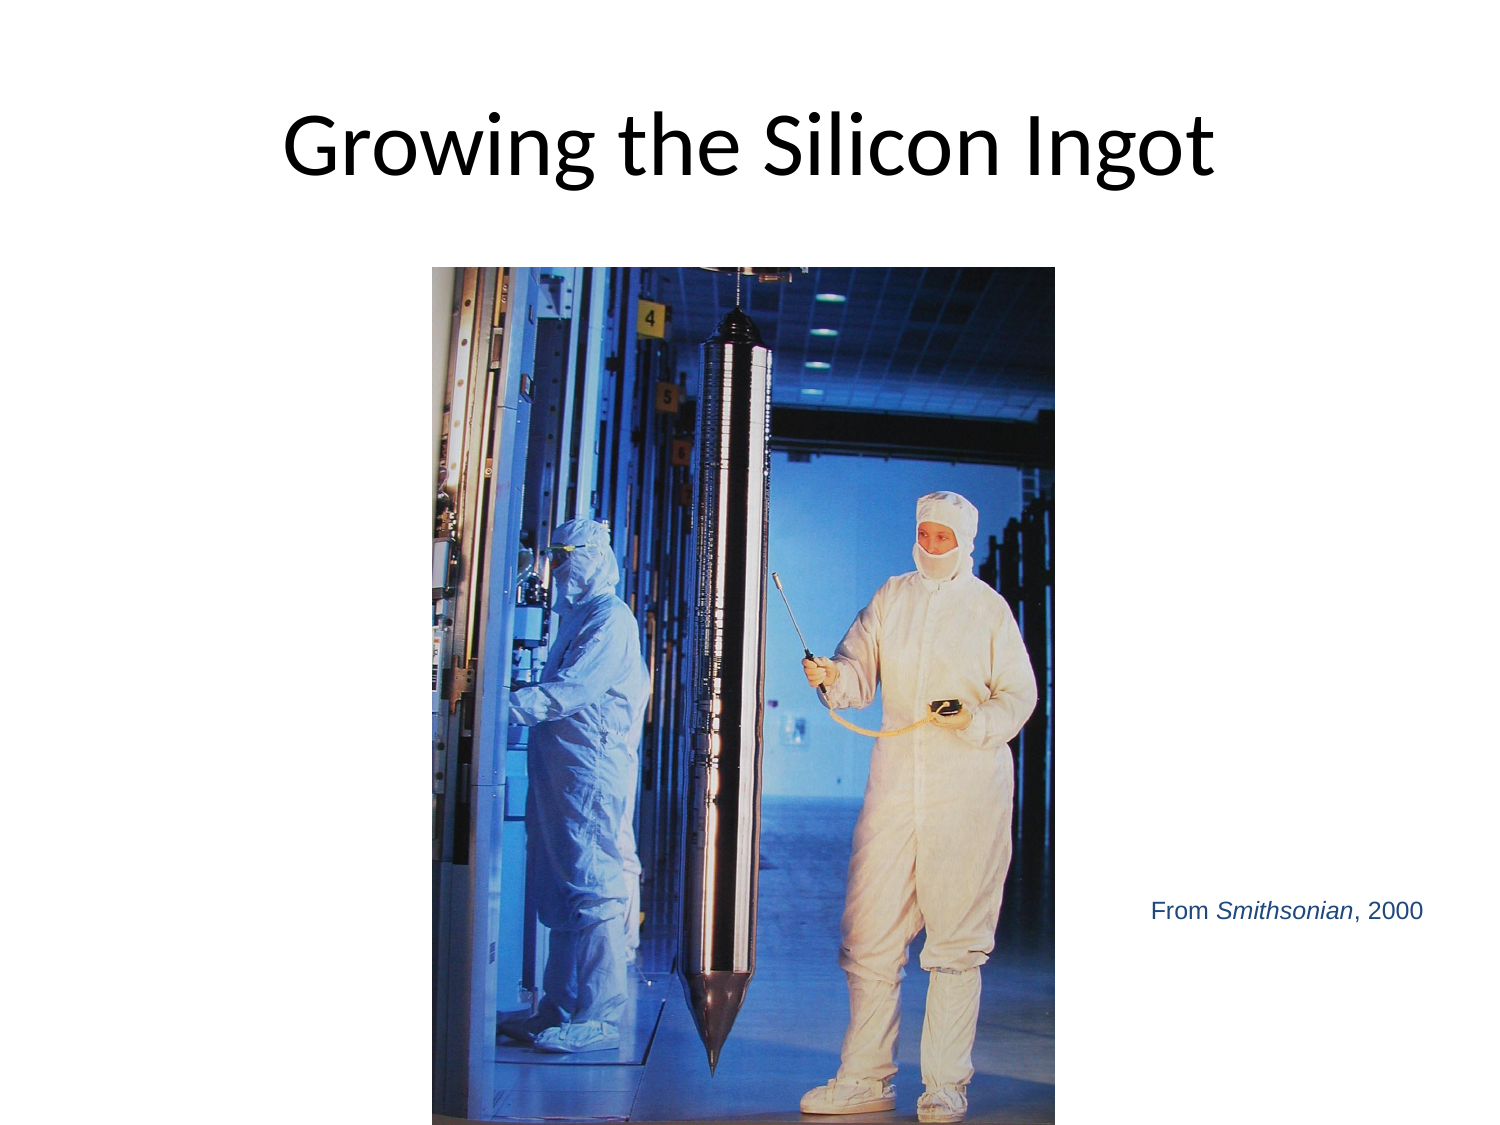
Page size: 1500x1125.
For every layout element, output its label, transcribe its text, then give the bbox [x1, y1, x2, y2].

title Growing the Silicon Ingot [75, 45, 1425, 233]
text_box From Smithsonian, 2000 [1138, 893, 1436, 930]
picture [432, 266, 1055, 1125]
